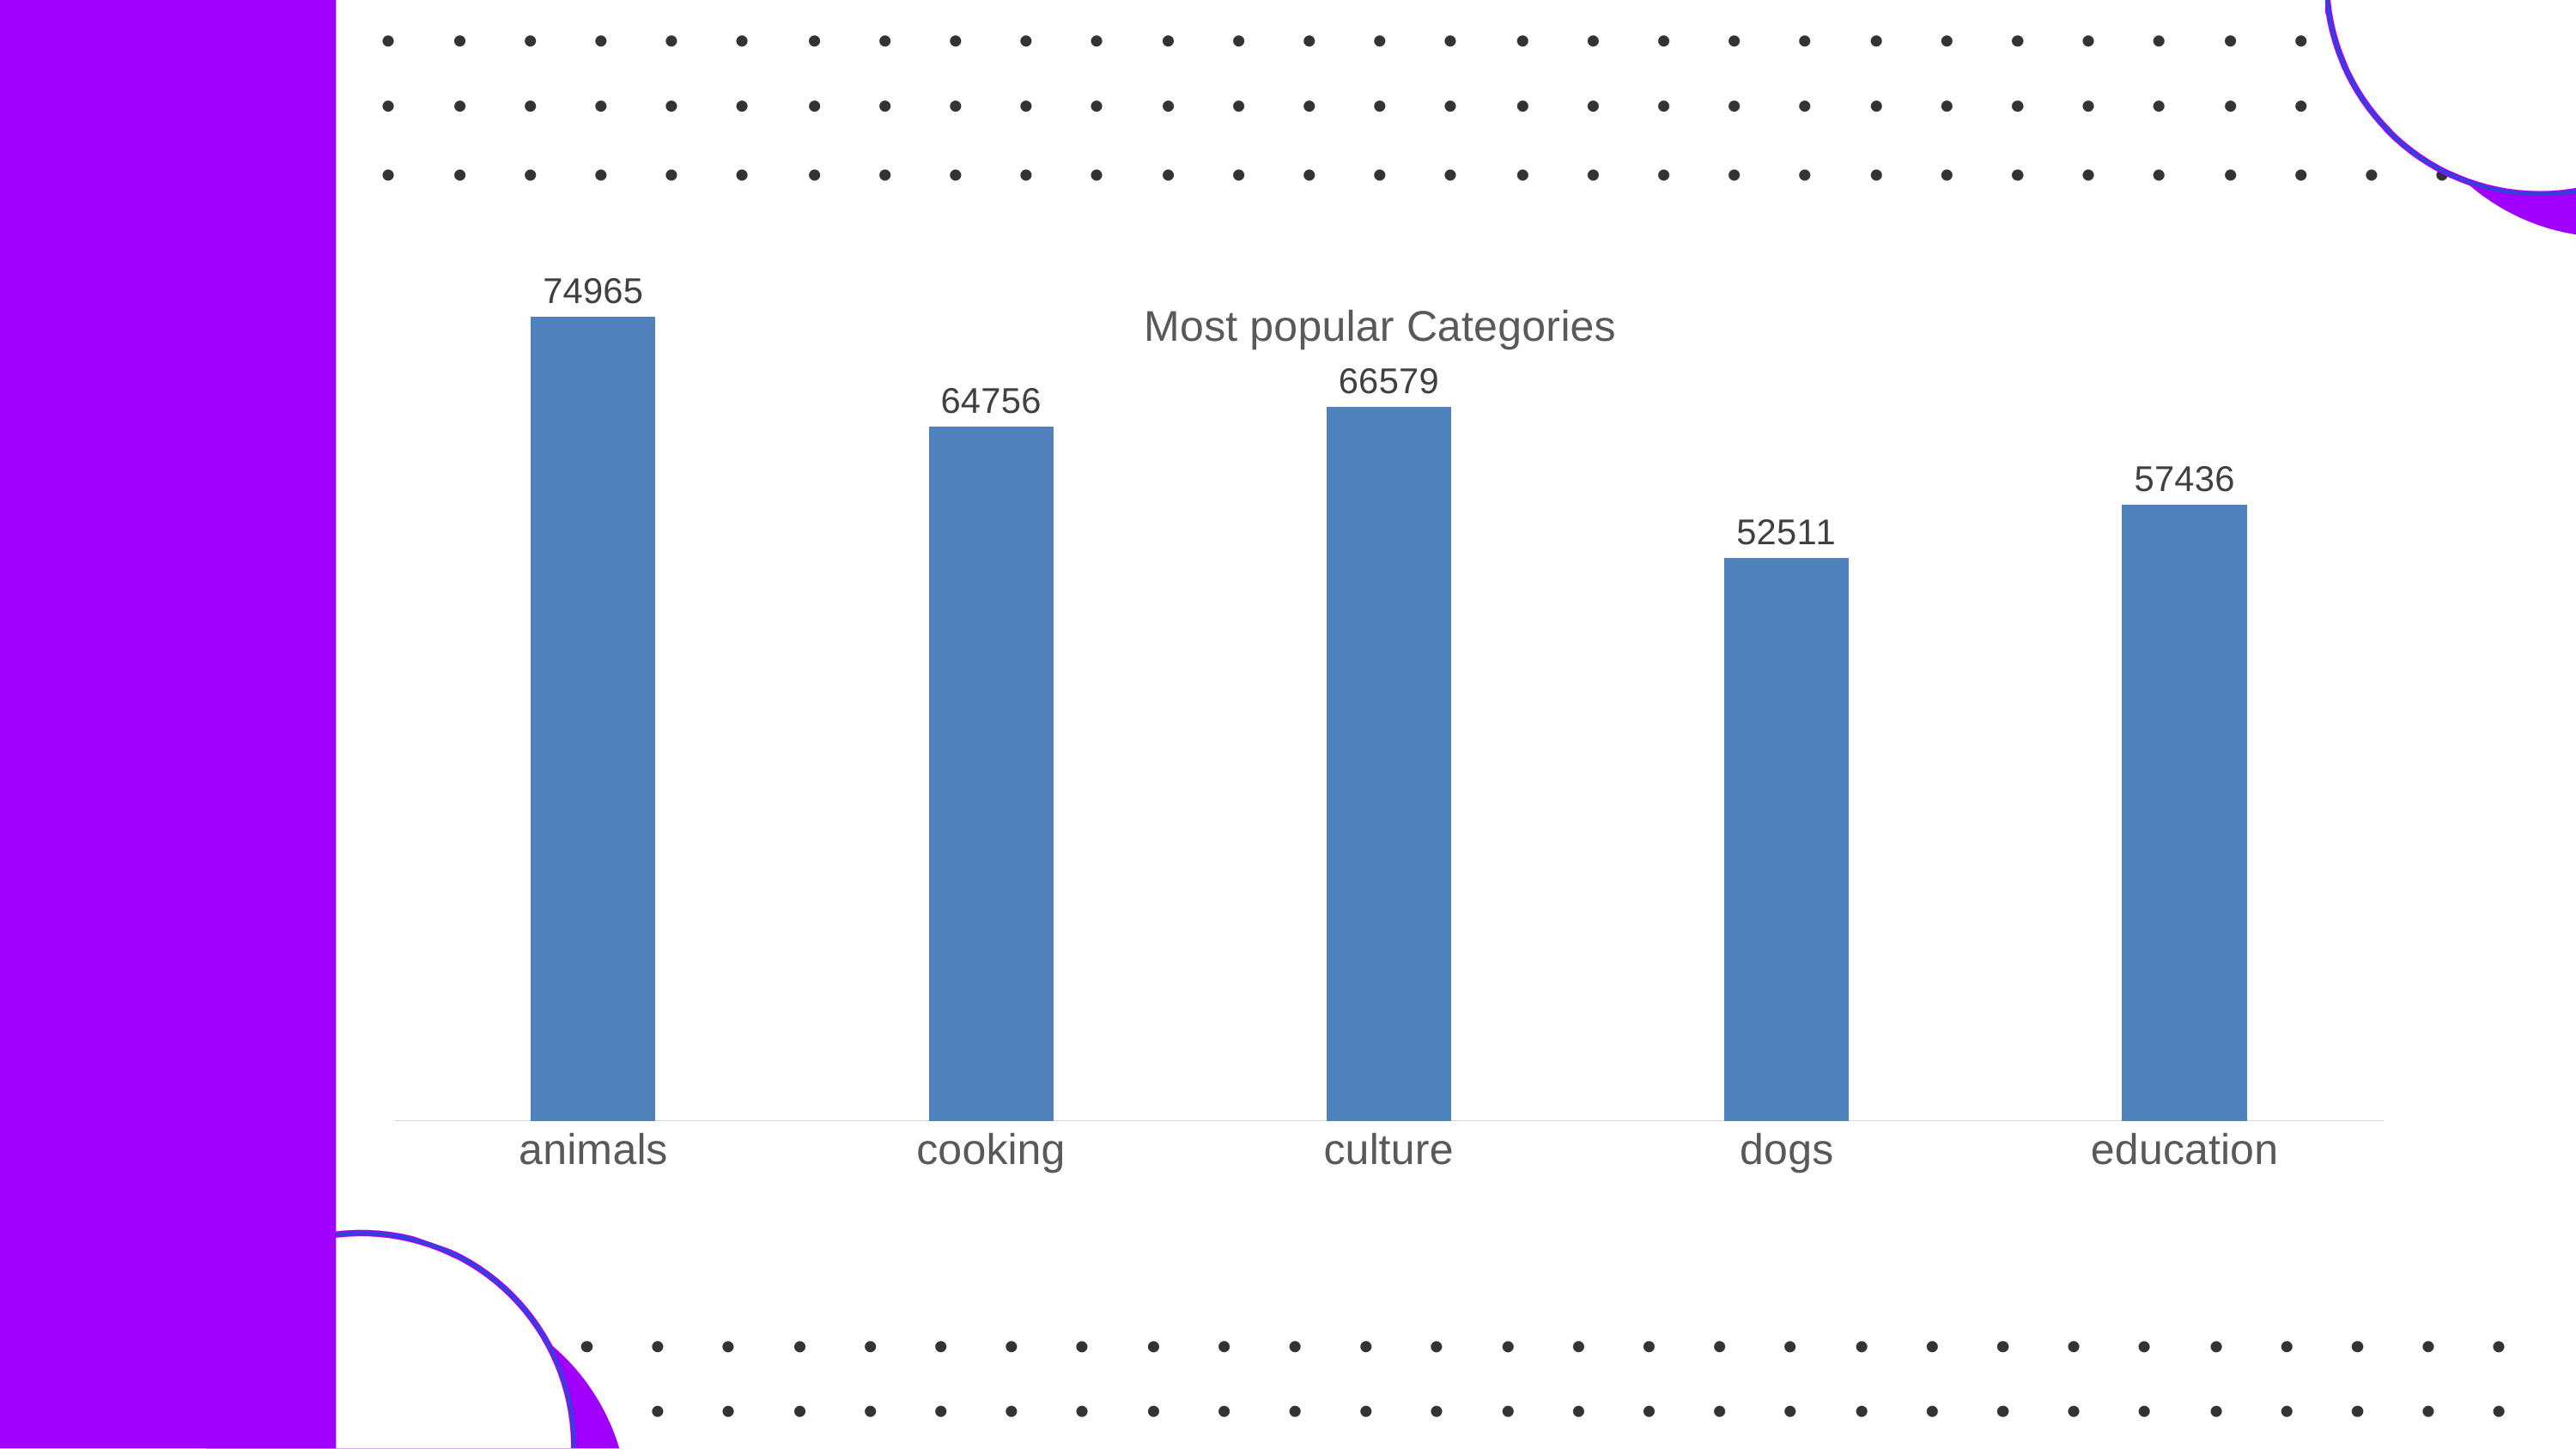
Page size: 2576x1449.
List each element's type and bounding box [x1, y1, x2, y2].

picture [1139, 1336, 1447, 1448]
picture [799, 0, 1107, 185]
picture [2202, 1336, 2509, 1448]
picture [1848, 1336, 2154, 1448]
picture [786, 1336, 1092, 1448]
text_box [2325, 0, 2576, 235]
picture [1508, 0, 1815, 185]
text_box [0, 0, 398, 1449]
picture [1494, 1336, 1801, 1448]
picture [398, 1229, 738, 1448]
chart [365, 262, 2395, 1229]
picture [446, 0, 753, 185]
picture [1154, 0, 1461, 185]
picture [1862, 0, 2169, 185]
picture [2216, 0, 2325, 185]
